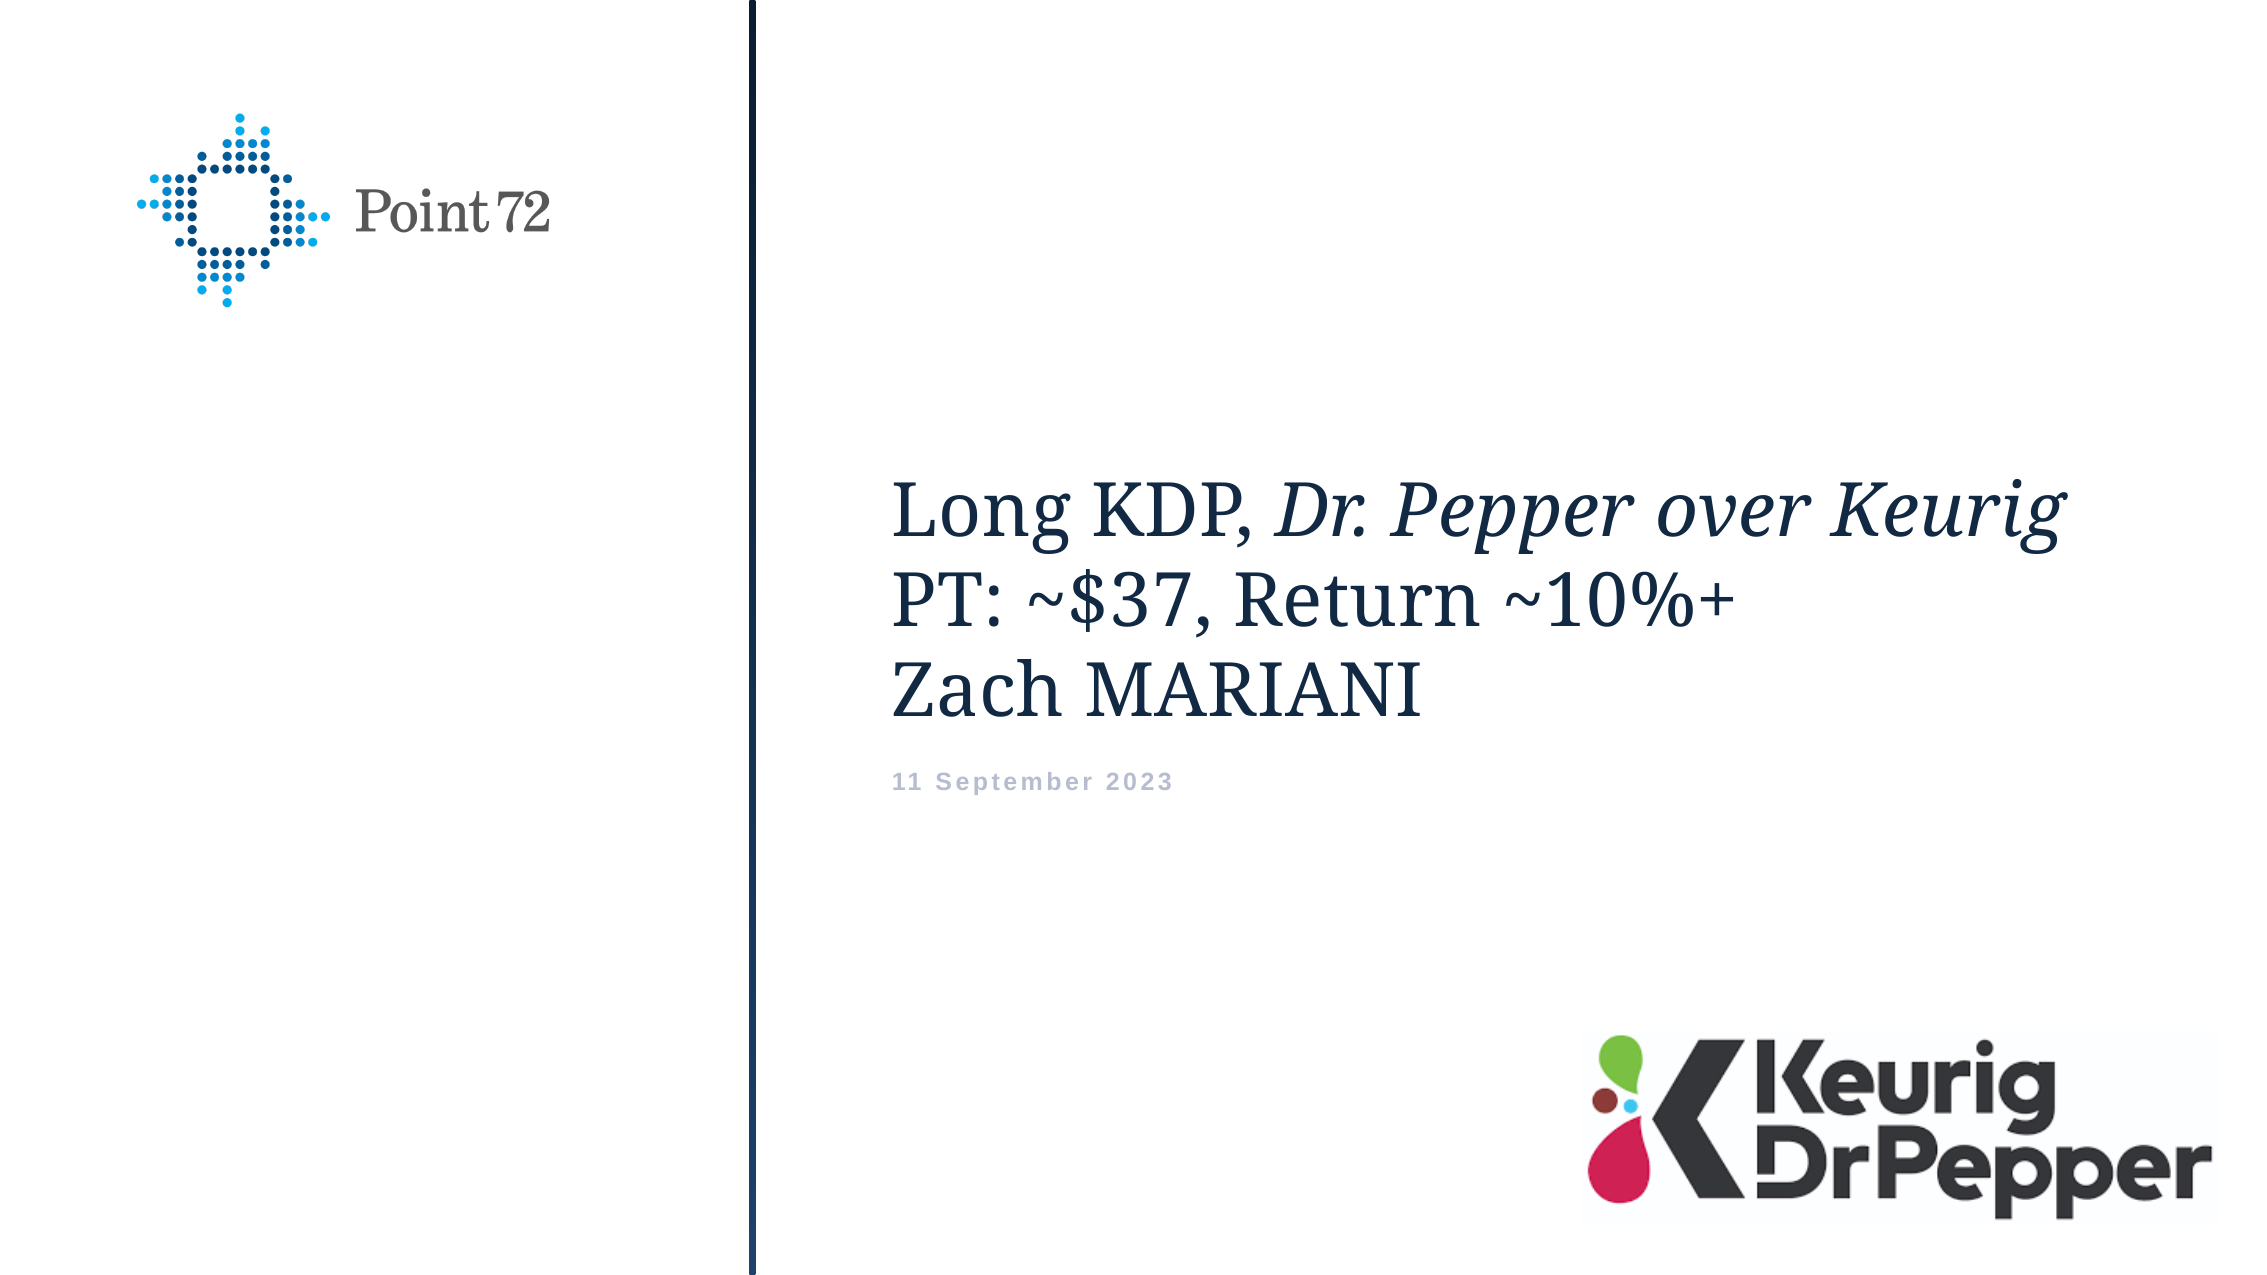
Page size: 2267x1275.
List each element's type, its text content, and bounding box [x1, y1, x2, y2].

picture [135, 112, 551, 309]
title Long KDP, Dr. Pepper over Keurig PT: ~$37, Return ~10%+ Zach MARIANI [876, 562, 2104, 739]
picture [1582, 1031, 2218, 1226]
list 11 September 2023 [876, 751, 1541, 799]
